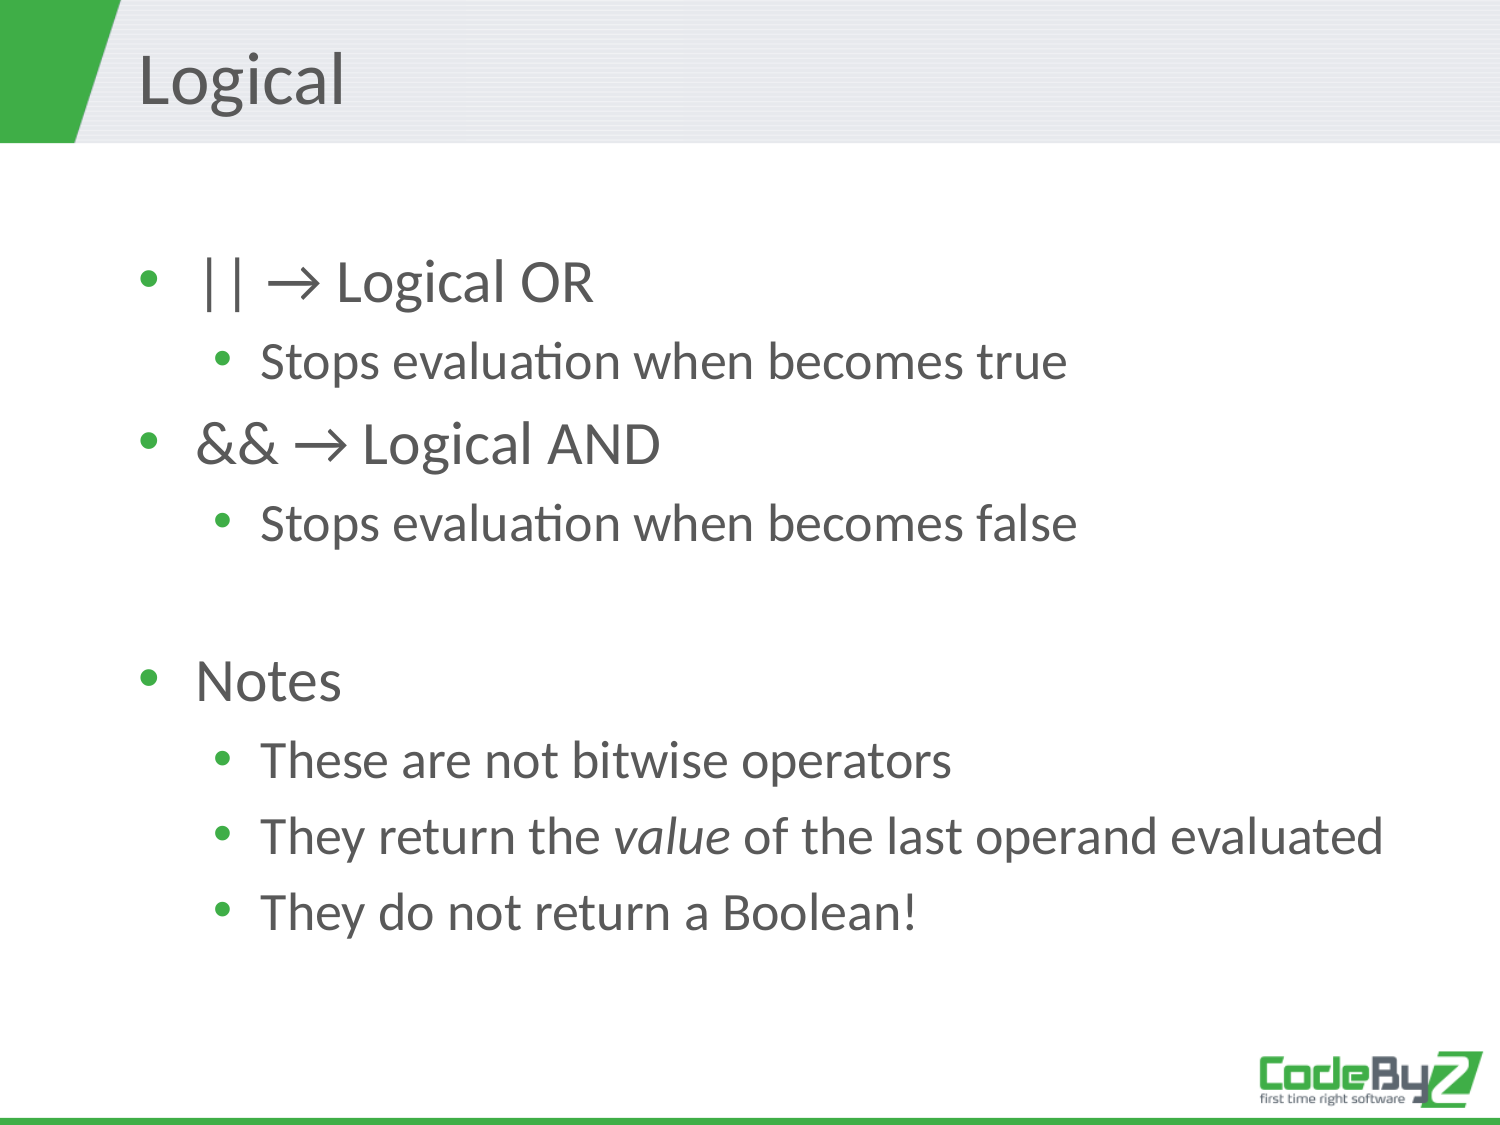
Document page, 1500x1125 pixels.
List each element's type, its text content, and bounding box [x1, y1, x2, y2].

picture [0, 0, 1500, 1117]
title Logical [123, 0, 1425, 149]
list || → Logical OR Stops evaluation when becomes true && → Logical AND Stops evaluation when becomes false Notes These are not bitwise operators They return the value of the last operand evaluated They do not return a Boolean! [123, 233, 1425, 976]
